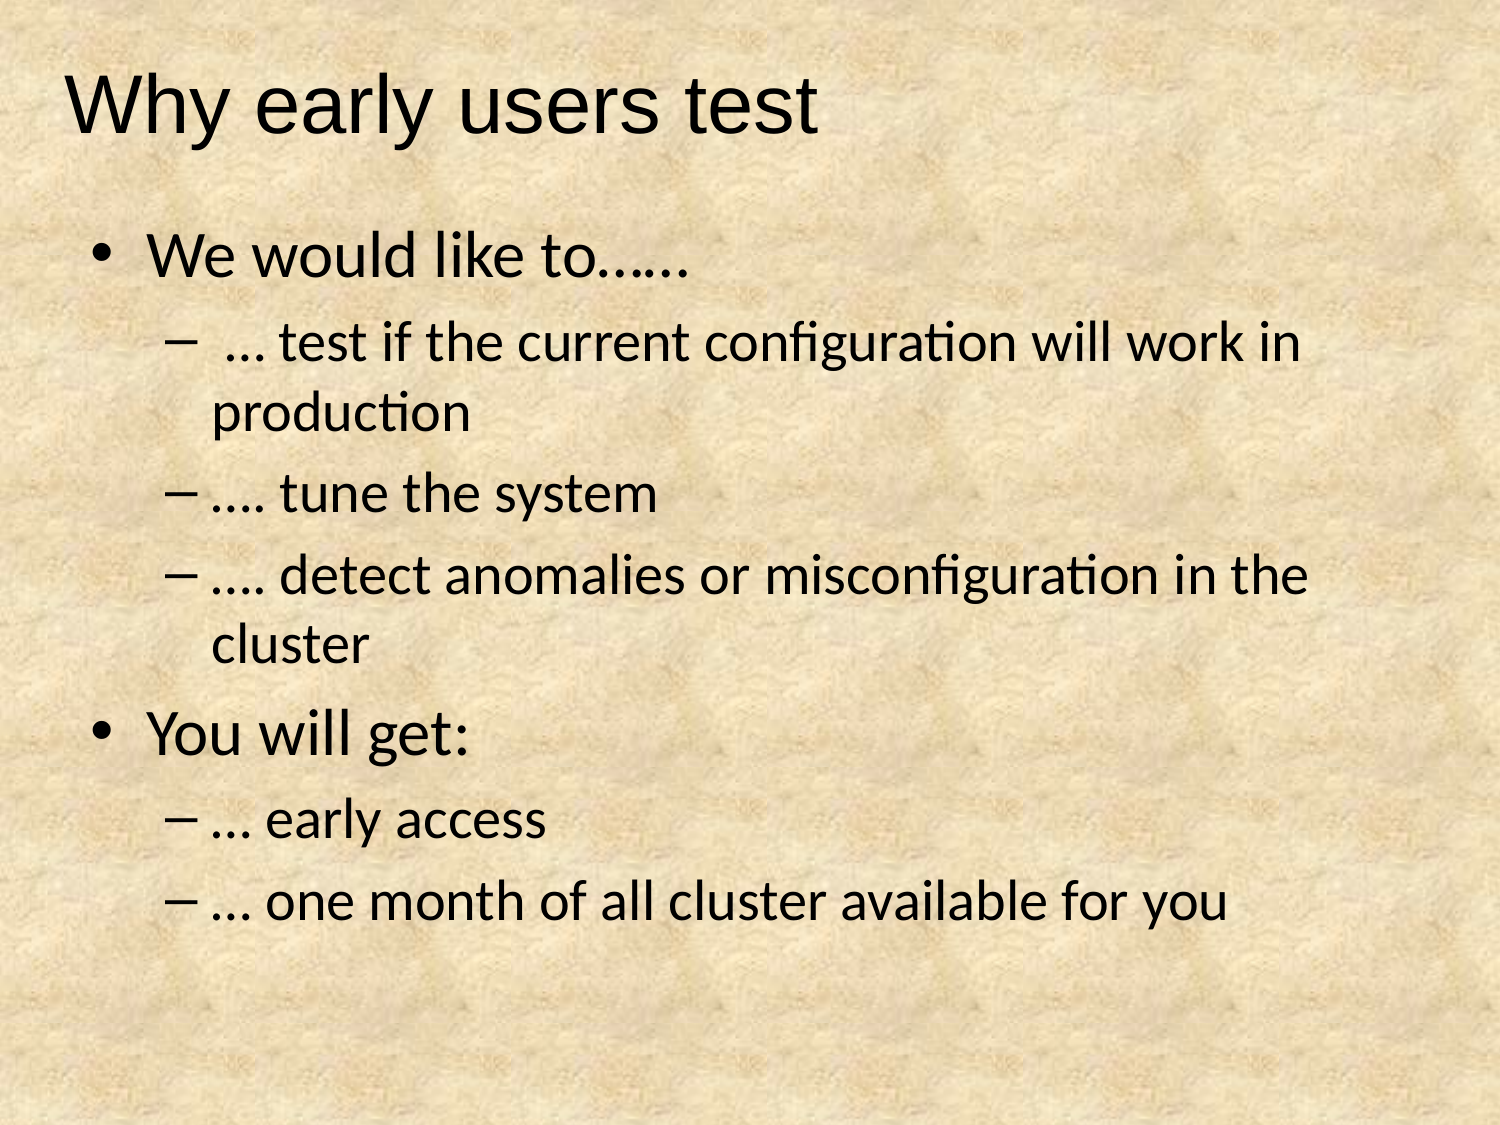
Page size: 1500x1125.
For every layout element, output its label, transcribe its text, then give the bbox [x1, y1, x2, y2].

list We would like to…… … test if the current configuration will work in production …. tune the system …. detect anomalies or misconfiguration in the cluster You will get: … early access … one month of all cluster available for you [75, 203, 1425, 947]
picture [0, 0, 1500, 1125]
title Why early users test [49, 37, 1450, 162]
